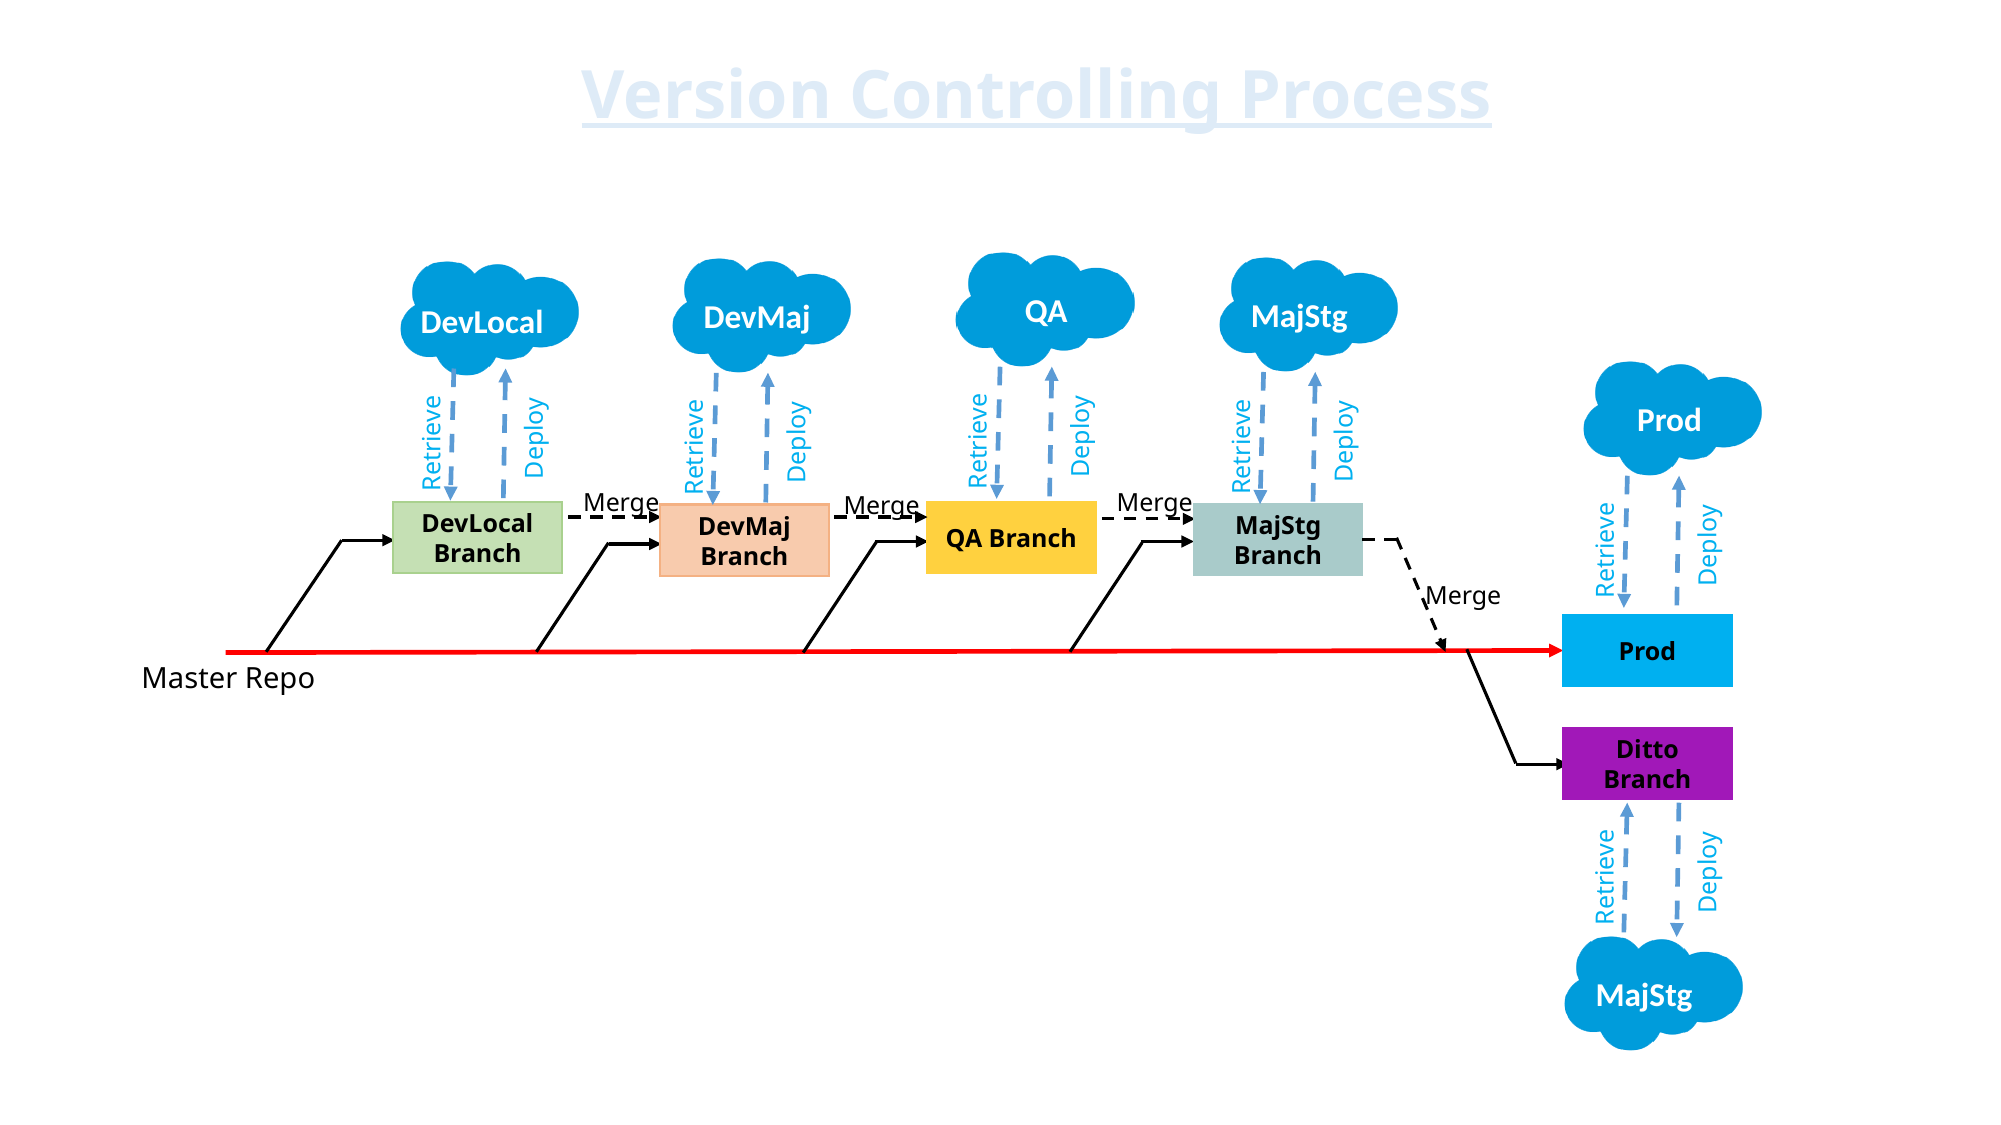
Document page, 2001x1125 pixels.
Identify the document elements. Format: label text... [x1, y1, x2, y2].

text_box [125, 197, 1797, 1109]
text_box Version Controlling Process [566, 43, 1508, 139]
